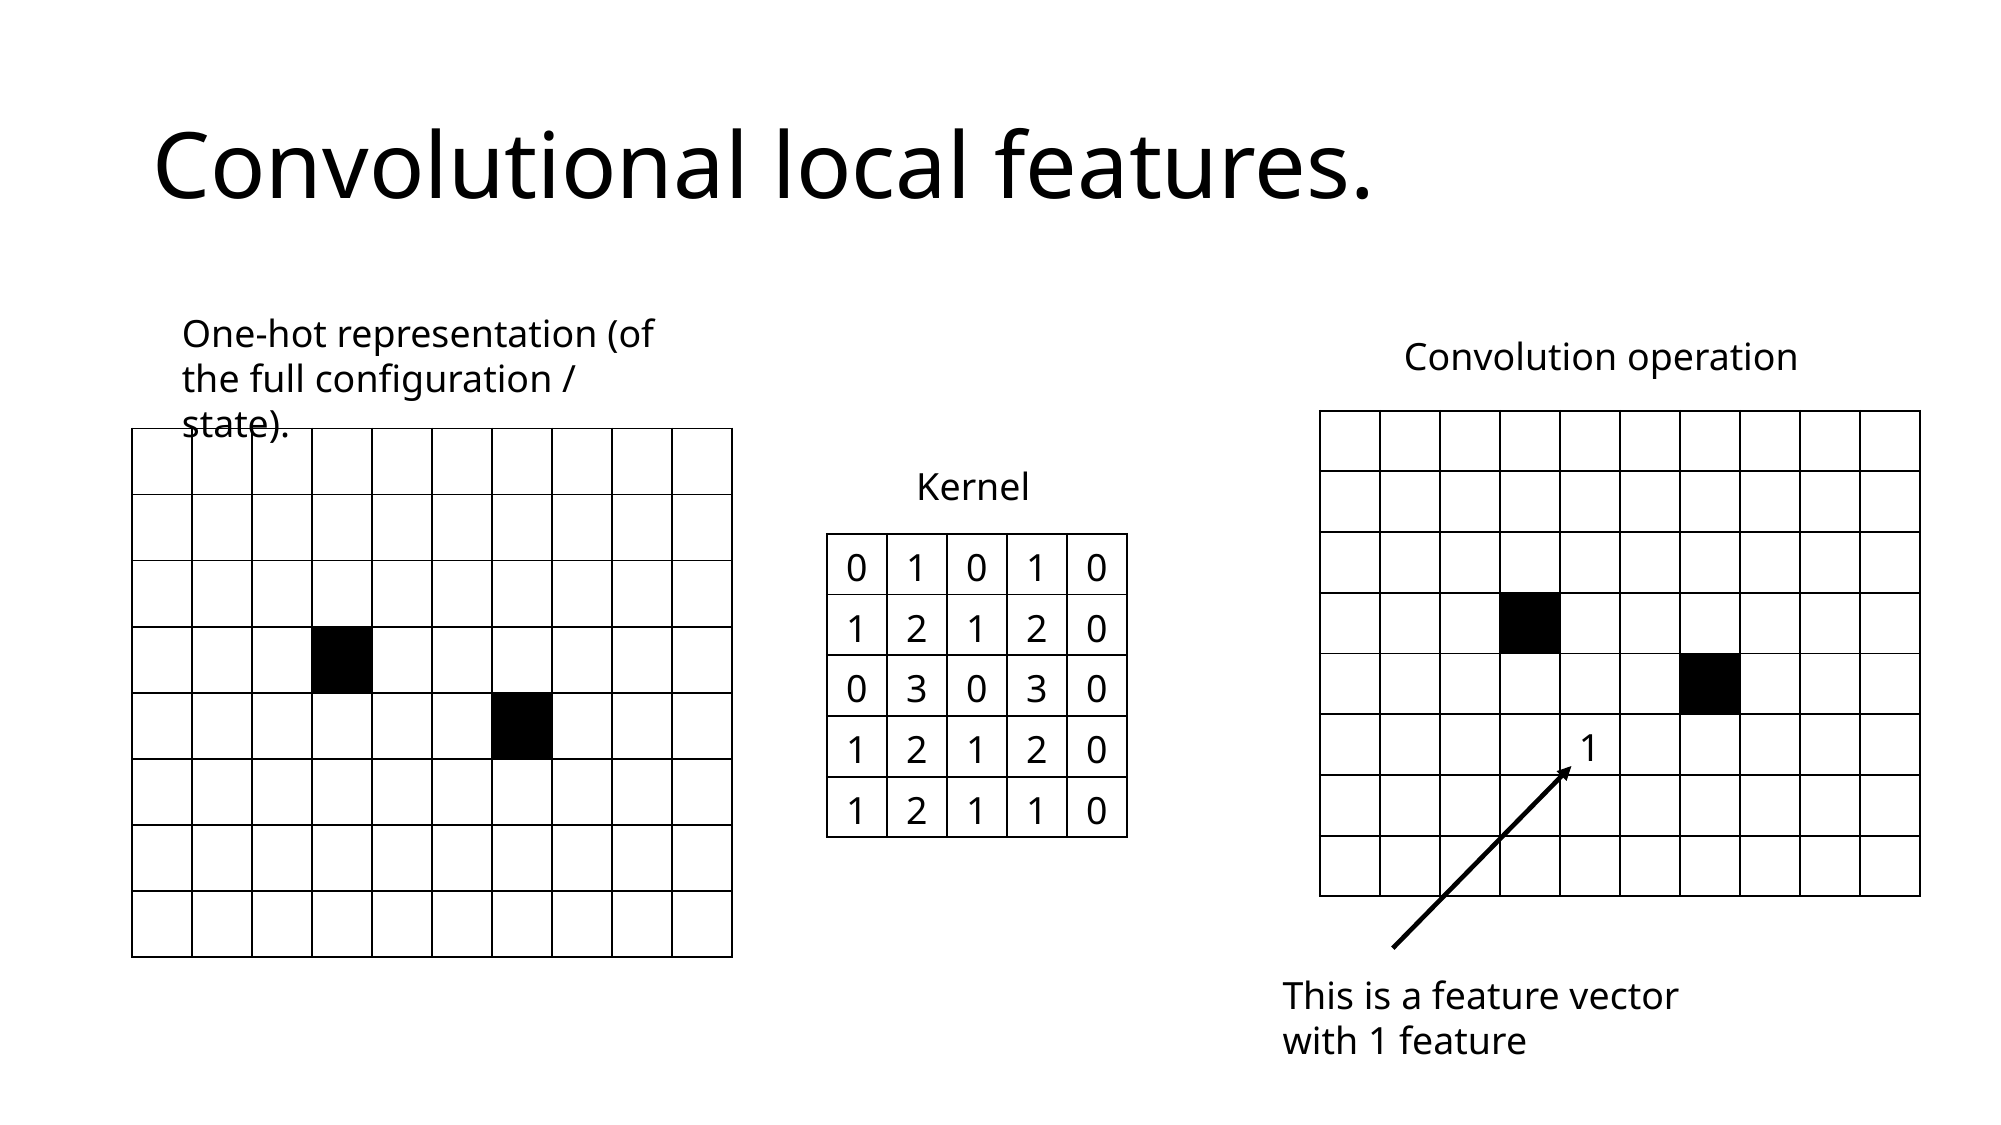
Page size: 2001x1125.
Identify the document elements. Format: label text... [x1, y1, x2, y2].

table_cell [493, 561, 551, 626]
table_cell [493, 694, 551, 758]
table_cell [1561, 594, 1619, 653]
table_cell [1441, 533, 1499, 592]
table_cell [1741, 776, 1799, 835]
table_cell [1741, 472, 1799, 531]
table_cell [1801, 837, 1859, 895]
table_cell [193, 826, 251, 890]
table_header [673, 429, 731, 494]
table_cell [1621, 776, 1679, 835]
table_cell [133, 694, 191, 758]
table_cell [1861, 533, 1919, 592]
table_cell [373, 628, 431, 692]
table_cell [1681, 776, 1739, 835]
table_header [1681, 412, 1739, 470]
table_cell [373, 760, 431, 824]
table_cell [553, 760, 611, 824]
table_cell [1861, 594, 1919, 653]
table_cell [1381, 776, 1392, 835]
table_cell [373, 694, 431, 758]
table_cell [553, 561, 611, 626]
table_cell [1321, 776, 1379, 835]
table_header [1321, 412, 1379, 470]
table_cell [613, 561, 671, 626]
table_cell [553, 826, 611, 890]
table_cell [1621, 715, 1679, 774]
table_cell [1572, 776, 1619, 835]
table_cell [193, 760, 251, 824]
table_cell [1381, 837, 1392, 895]
table_cell 3 [1008, 656, 1066, 715]
table_cell [1801, 654, 1859, 713]
table_cell [613, 628, 671, 692]
table_cell [133, 892, 191, 956]
table_cell [313, 561, 371, 626]
table_header [1381, 412, 1439, 470]
table_cell 2 [888, 595, 946, 654]
table_header [193, 453, 251, 494]
table_cell [1381, 533, 1439, 592]
table_cell 2 [1008, 717, 1066, 776]
table_cell [673, 760, 731, 824]
table_header [493, 453, 551, 494]
table_header 1 [1008, 535, 1066, 594]
table_cell [1681, 837, 1739, 895]
table_cell [133, 826, 191, 890]
table_cell [1681, 472, 1739, 531]
table_header [1801, 412, 1859, 470]
table_cell [1381, 654, 1439, 713]
table_header [133, 429, 191, 494]
table_cell [253, 628, 311, 692]
table_cell [373, 561, 431, 626]
table_cell [253, 561, 311, 626]
table_cell [433, 892, 491, 956]
table_cell [1741, 837, 1799, 895]
table_cell [1561, 472, 1619, 531]
table_cell 1 [948, 717, 1006, 776]
table_cell [313, 495, 371, 560]
table_cell [433, 495, 491, 560]
table_cell [133, 760, 191, 824]
table_cell [313, 694, 371, 758]
table_cell [1441, 472, 1499, 531]
table_cell 1 [1561, 715, 1619, 774]
table_cell [613, 760, 671, 824]
table_cell [253, 892, 311, 956]
table_cell [493, 495, 551, 560]
table_cell [433, 760, 491, 824]
table_cell [1741, 715, 1799, 774]
table_cell 2 [888, 717, 946, 776]
table_cell [1501, 715, 1559, 765]
table_header [553, 453, 611, 494]
table_cell [1321, 715, 1379, 774]
table_cell [493, 628, 551, 692]
table_cell [1741, 533, 1799, 592]
table_cell [1801, 594, 1859, 653]
table_cell [1681, 715, 1739, 774]
table_cell [553, 892, 611, 956]
table_cell [1501, 654, 1559, 713]
table_header 0 [828, 535, 886, 594]
table_cell [1741, 654, 1799, 713]
table_header [1621, 412, 1679, 470]
table_cell [373, 826, 431, 890]
table_cell [1321, 837, 1379, 895]
table_header [313, 453, 371, 494]
table_cell [193, 628, 251, 692]
table_cell [373, 495, 431, 560]
table_cell [253, 826, 311, 890]
table_cell [1321, 472, 1379, 531]
table_cell [493, 826, 551, 890]
table_cell [1621, 533, 1679, 592]
table_cell [133, 561, 191, 626]
table_cell [1561, 533, 1619, 592]
table_cell [673, 561, 731, 626]
table_cell [1801, 533, 1859, 592]
table_header [253, 453, 311, 494]
table_cell [1381, 594, 1439, 653]
title Convolutional local features. [137, 59, 1863, 278]
table_cell [373, 892, 431, 956]
table_header 1 [888, 535, 946, 594]
table_cell [433, 561, 491, 626]
table_cell [133, 628, 191, 692]
table_header [1561, 412, 1619, 470]
table_cell [433, 628, 491, 692]
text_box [1392, 765, 1572, 949]
table_cell [553, 628, 611, 692]
table_cell 0 [948, 656, 1006, 715]
table_header [373, 453, 431, 494]
table_cell [673, 628, 731, 692]
table_cell [1801, 715, 1859, 774]
table_cell 1 [1008, 778, 1066, 836]
table_cell [1501, 533, 1559, 592]
text_box Convolution operation [1389, 325, 1815, 386]
table_cell [1861, 472, 1919, 531]
table_cell [673, 495, 731, 560]
table_cell [253, 495, 311, 560]
table_cell [193, 495, 251, 560]
table_cell [433, 826, 491, 890]
table_cell [553, 694, 611, 758]
table_cell [1861, 837, 1919, 895]
table_cell 2 [888, 778, 946, 836]
table_cell [1681, 533, 1739, 592]
table_cell [673, 892, 731, 956]
table_cell [1441, 715, 1499, 765]
table_cell [1321, 654, 1379, 713]
text_box This is a feature vector with 1 feature [1267, 964, 1704, 1069]
table_cell [613, 694, 671, 758]
table_cell [133, 495, 191, 560]
table_header 0 [1068, 535, 1126, 594]
table_cell [1381, 715, 1439, 774]
text_box One-hot representation (of the full configuration / state). [167, 302, 698, 453]
table_cell [613, 892, 671, 956]
table_header [1441, 412, 1499, 470]
table_cell [1621, 654, 1679, 713]
table_cell 0 [1068, 717, 1126, 776]
table_cell [253, 760, 311, 824]
table_cell [553, 495, 611, 560]
table_header [433, 453, 491, 494]
table_header [1741, 412, 1799, 470]
table_cell [1621, 472, 1679, 531]
table_cell [313, 628, 371, 692]
table_cell 3 [888, 656, 946, 715]
table_cell [1441, 654, 1499, 713]
table_cell 1 [948, 595, 1006, 654]
table_cell [1801, 472, 1859, 531]
table_cell [1861, 776, 1919, 835]
table_cell [673, 826, 731, 890]
table_cell [313, 892, 371, 956]
text_box Kernel [901, 455, 1046, 516]
table_cell [673, 694, 731, 758]
table_cell [1801, 776, 1859, 835]
table_cell [193, 694, 251, 758]
table_cell [1501, 472, 1559, 531]
table_cell 1 [948, 778, 1006, 836]
table_header 0 [948, 535, 1006, 594]
table_cell [1681, 654, 1739, 713]
table_cell [1321, 594, 1379, 653]
table_cell [1861, 654, 1919, 713]
table_cell [1572, 837, 1619, 895]
table_cell [1441, 594, 1499, 653]
table_cell [253, 694, 311, 758]
table_cell [613, 826, 671, 890]
table_cell [1861, 715, 1919, 774]
table_cell [1741, 594, 1799, 653]
table_header [613, 453, 671, 494]
table_cell [1621, 594, 1679, 653]
table_header [1861, 412, 1919, 470]
table_cell 2 [1008, 595, 1066, 654]
table_cell [1321, 533, 1379, 592]
table_cell 0 [828, 656, 886, 715]
table_cell [193, 561, 251, 626]
table_cell 1 [828, 595, 886, 654]
table_cell [1681, 594, 1739, 653]
table_cell 1 [828, 778, 886, 836]
table_cell [1621, 837, 1679, 895]
table_cell [1501, 594, 1559, 653]
table_cell 0 [1068, 656, 1126, 715]
table_cell [313, 826, 371, 890]
table_cell [493, 892, 551, 956]
table_cell [193, 892, 251, 956]
table_cell [433, 694, 491, 758]
table_cell [613, 495, 671, 560]
table_cell 1 [828, 717, 886, 776]
table_cell [1381, 472, 1439, 531]
table_cell 0 [1068, 778, 1126, 836]
table_cell 0 [1068, 595, 1126, 654]
table_cell [493, 760, 551, 824]
table_cell [313, 760, 371, 824]
table_header [1501, 412, 1559, 470]
table_cell [1561, 654, 1619, 713]
